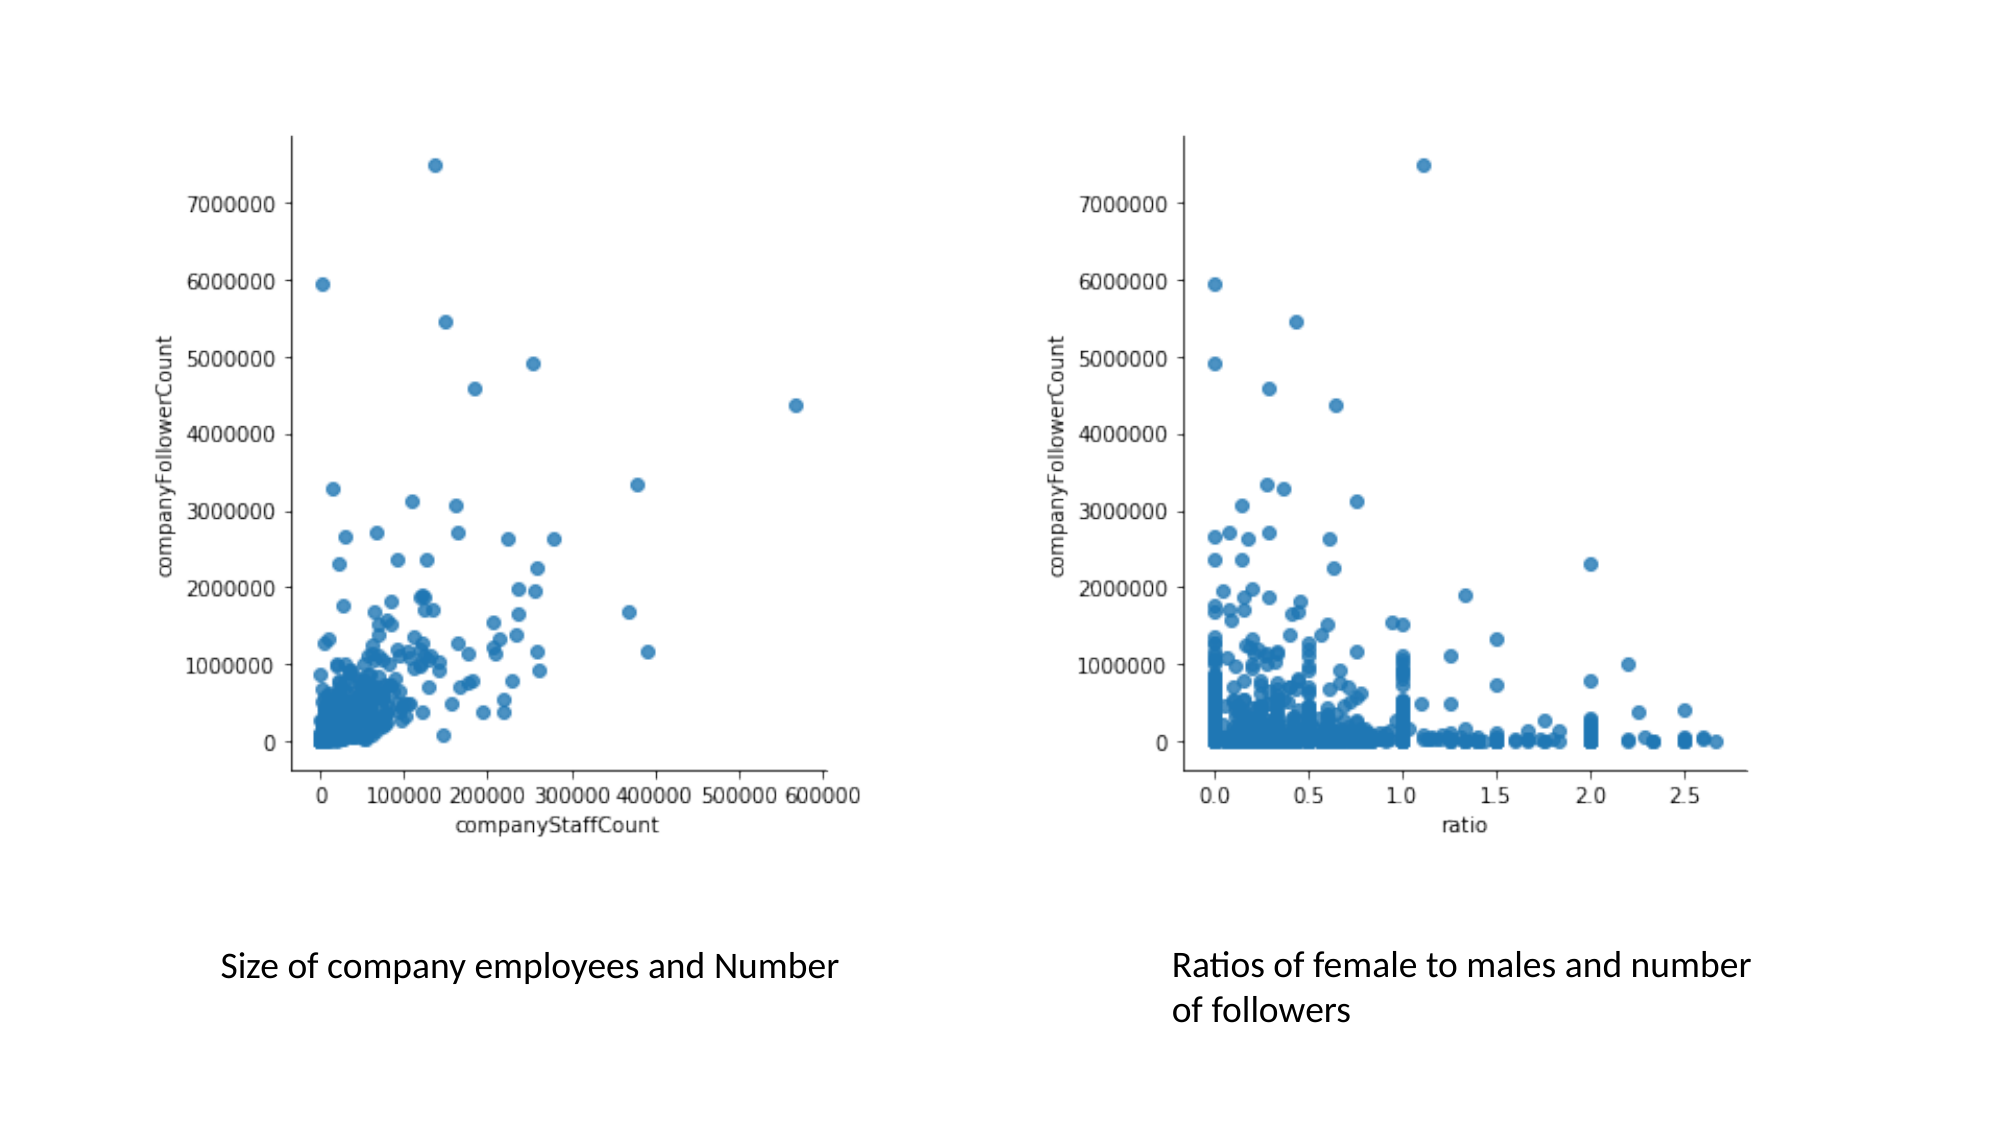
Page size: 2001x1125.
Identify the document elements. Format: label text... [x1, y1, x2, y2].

picture [1033, 115, 1768, 850]
text_box Size of company employees and Number [205, 933, 902, 994]
picture [141, 115, 877, 850]
text_box Ratios of female to males and number of followers [1157, 933, 1795, 1038]
